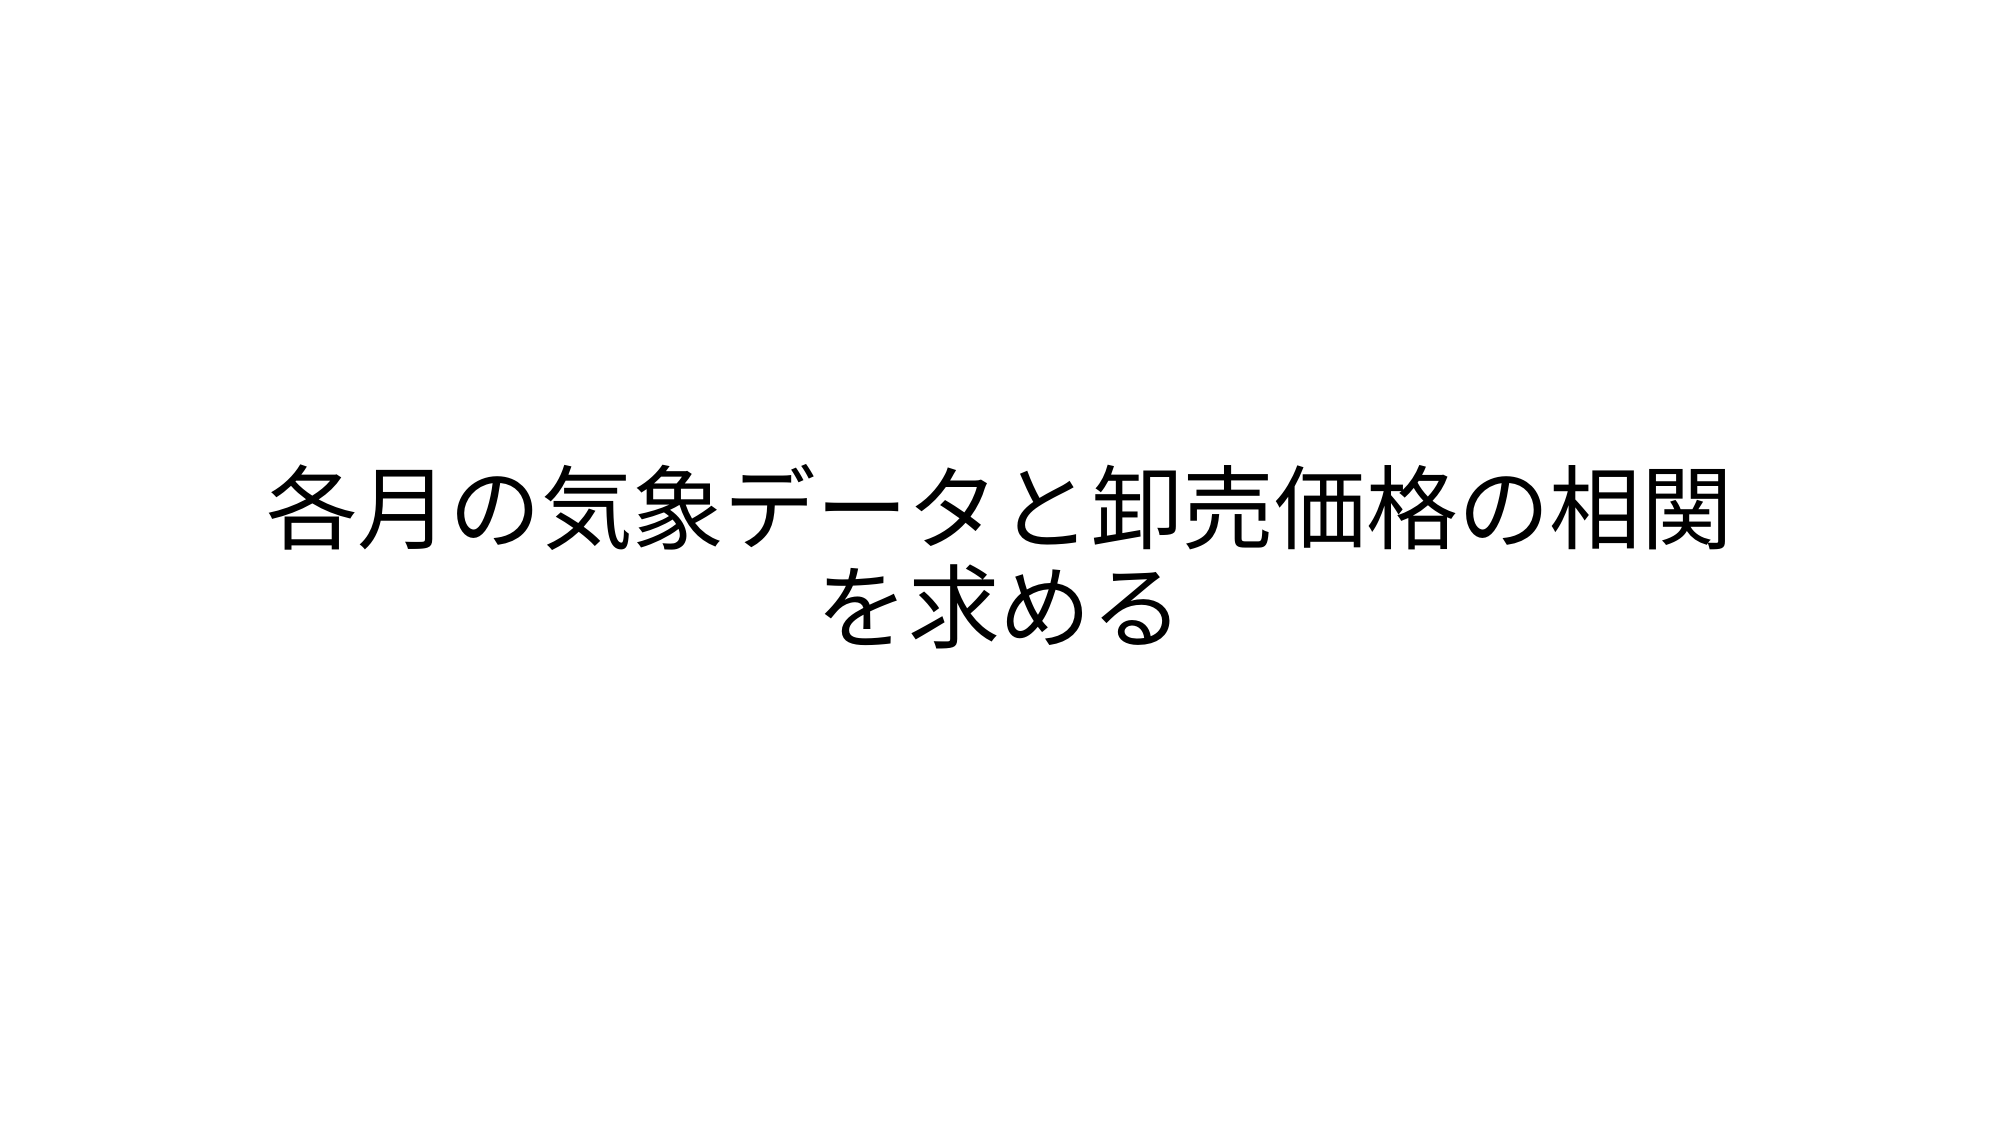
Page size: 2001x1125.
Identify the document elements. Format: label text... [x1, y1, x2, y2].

title 各月の気象データと卸売価格の相関 を求める [137, 453, 1863, 672]
